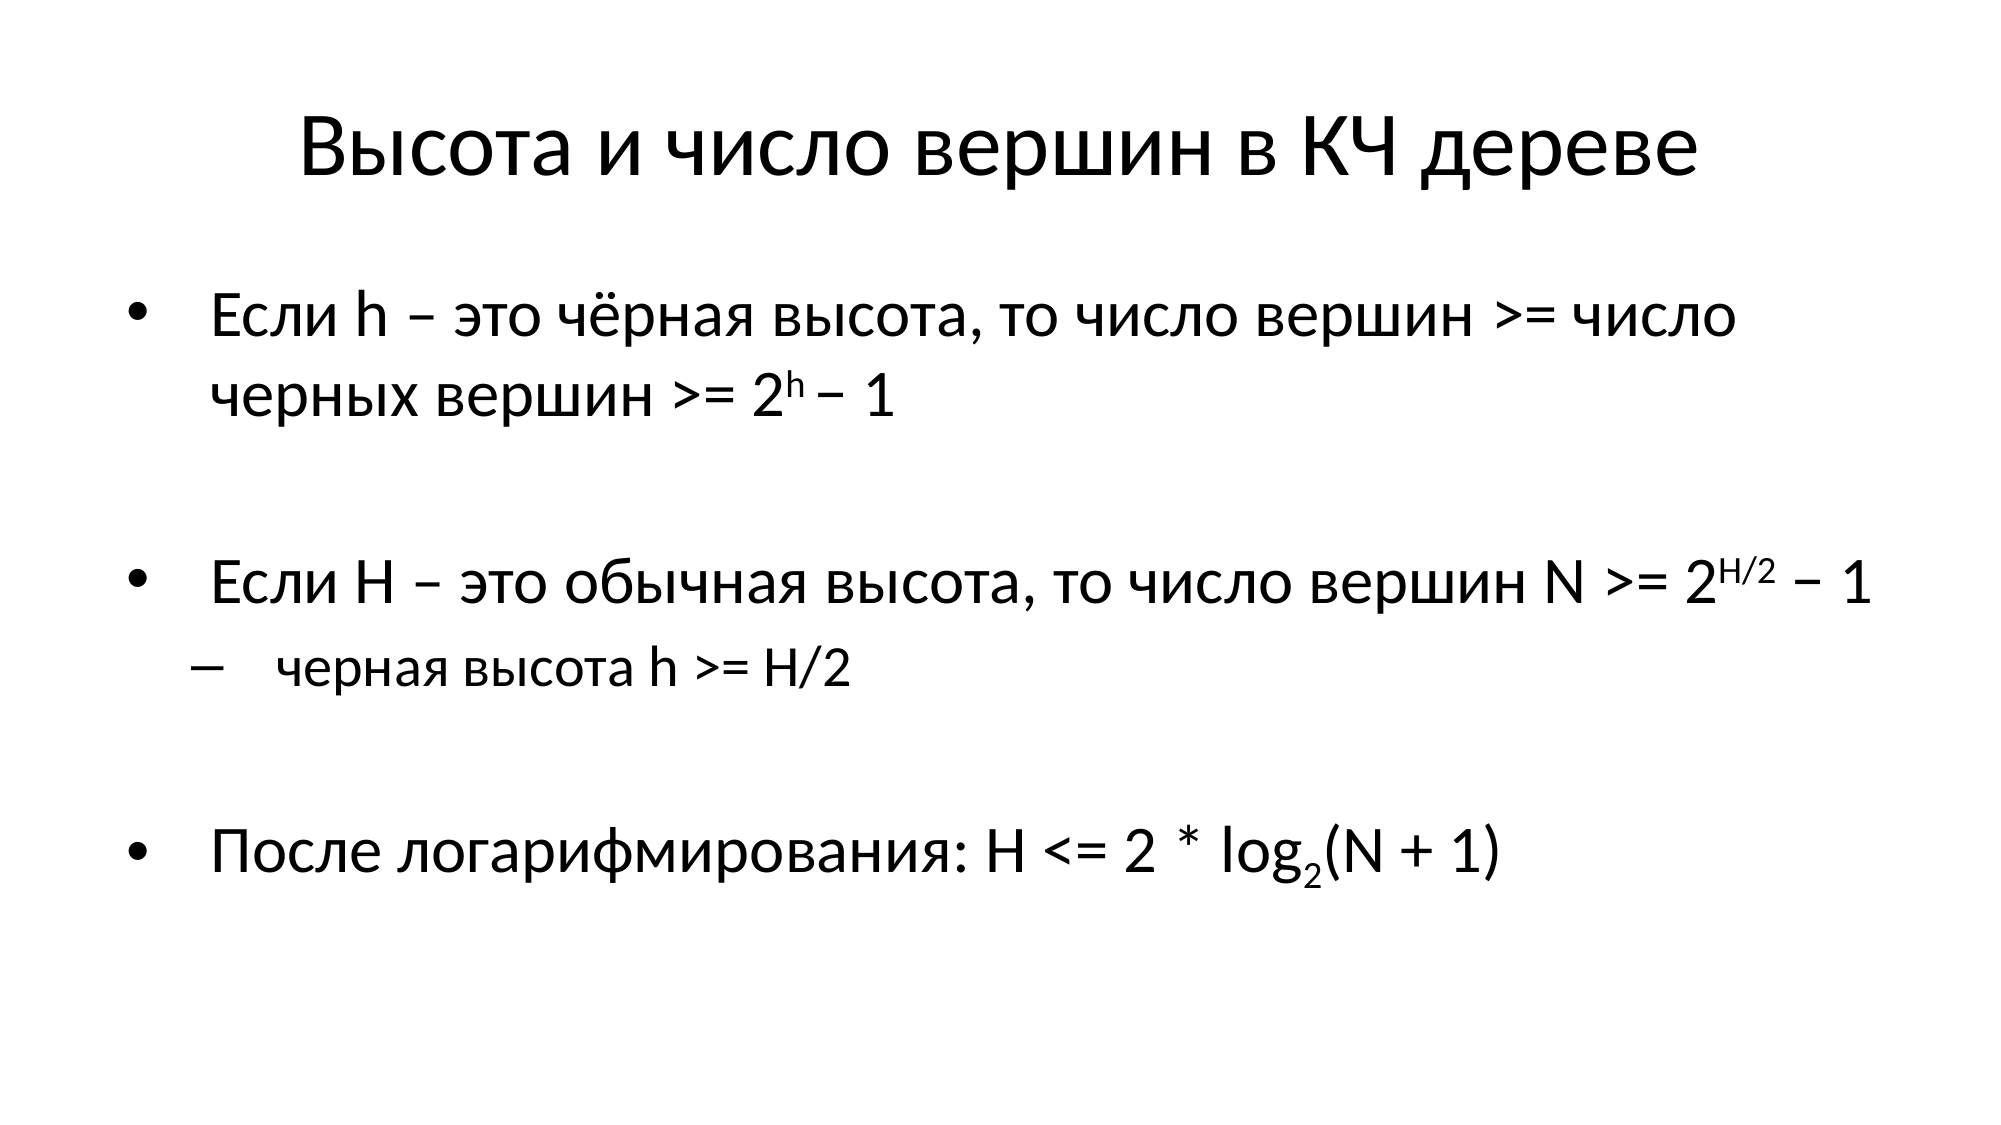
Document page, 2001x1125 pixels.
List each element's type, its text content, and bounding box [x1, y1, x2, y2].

list Если h – это чёрная высота, то число вершин >= число черных вершин >= 2h − 1 Если H – это обычная высота, то число вершин N >= 2H/2 − 1 черная высота h >= H/2 После логарифмирования: H <= 2 * log2(N + 1) [99, 262, 1900, 1005]
title Высота и число вершин в КЧ дереве [99, 45, 1900, 233]
